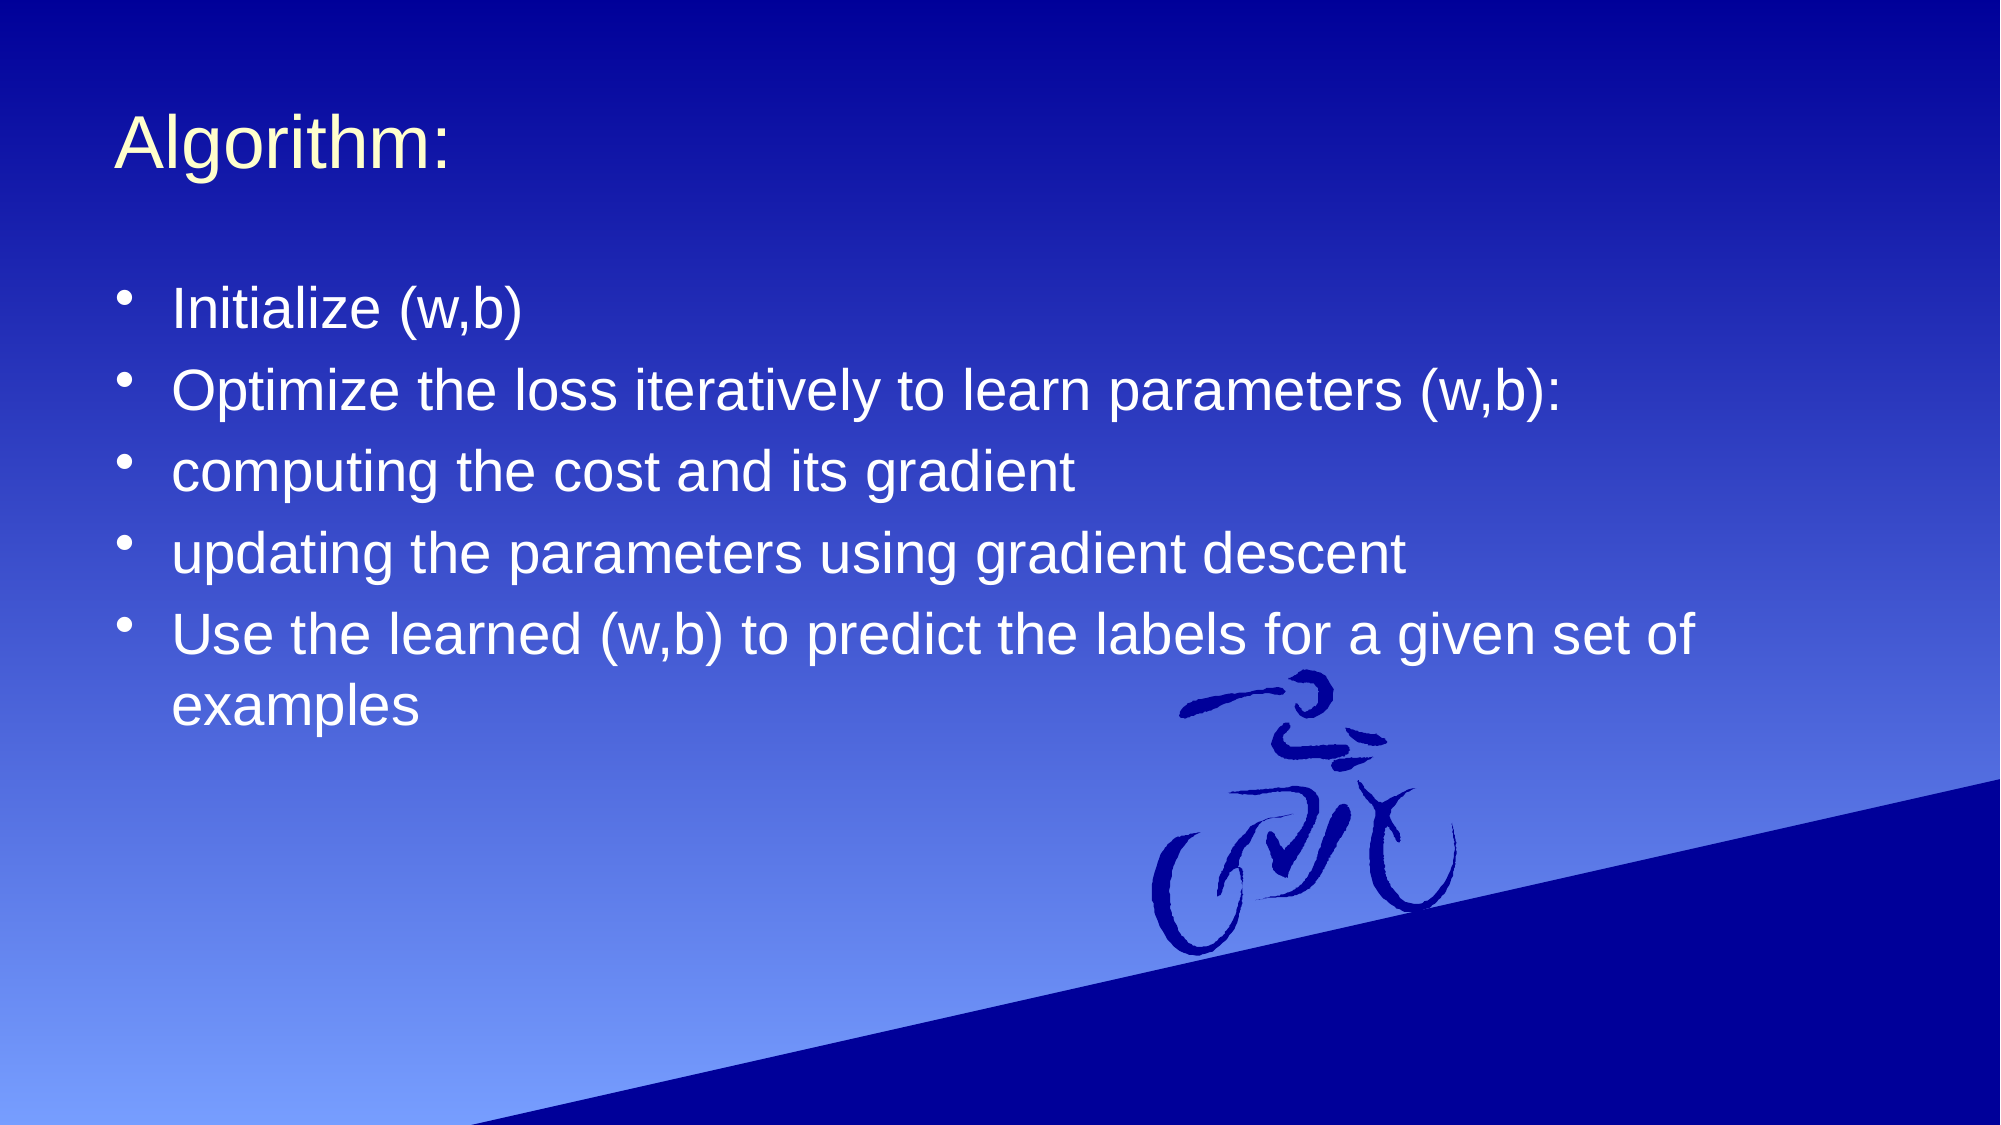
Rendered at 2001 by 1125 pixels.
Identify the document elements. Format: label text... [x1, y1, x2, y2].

list Initialize (w,b) Optimize the loss iteratively to learn parameters (w,b): computing the cost and its gradient updating the parameters using gradient descent Use the learned (w,b) to predict the labels for a given set of examples [99, 262, 1901, 1006]
title Algorithm: [99, 44, 1901, 233]
